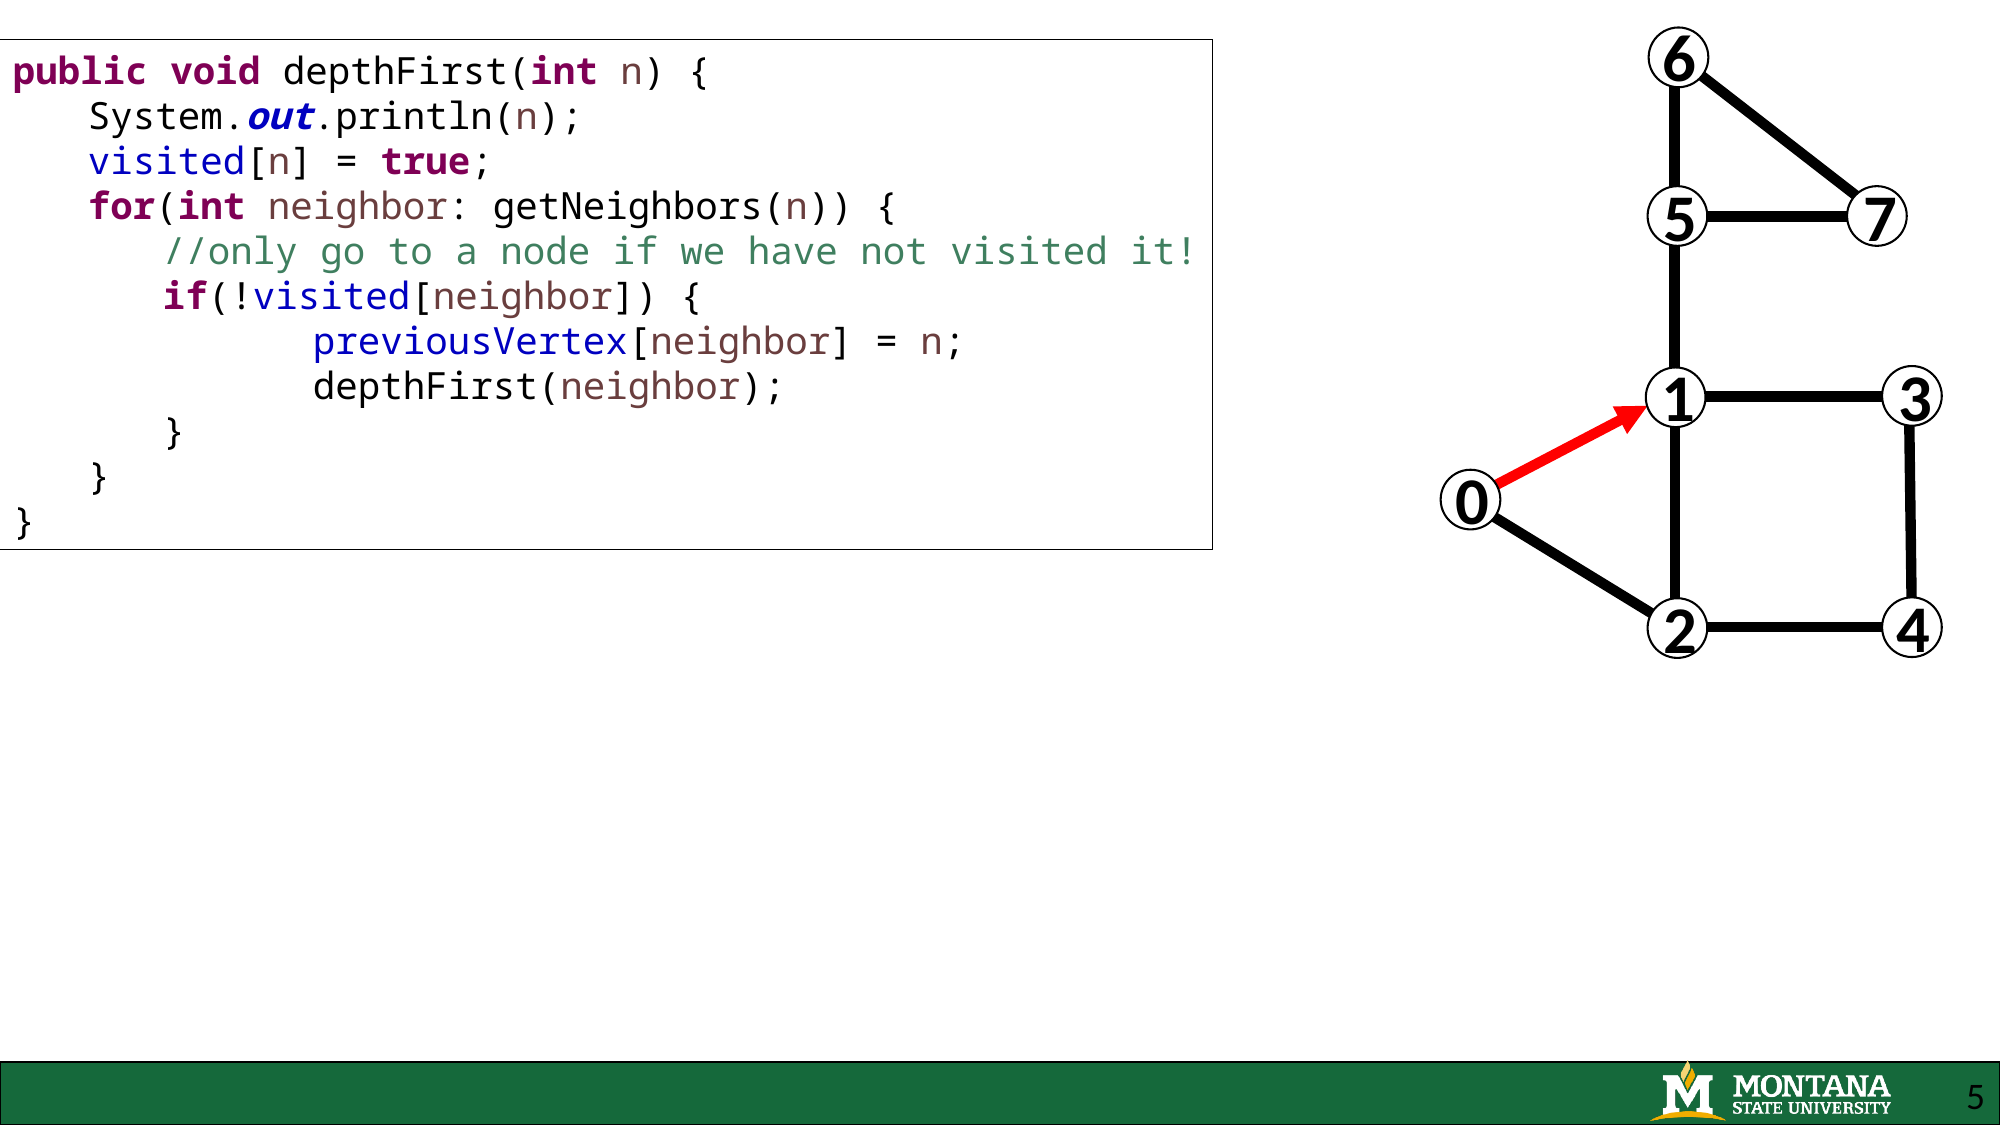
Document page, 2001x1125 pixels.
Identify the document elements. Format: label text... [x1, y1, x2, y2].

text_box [1682, 60, 1886, 219]
text_box 2 [1648, 628, 1708, 674]
text_box 0 [1440, 450, 1500, 546]
text_box 1 [1646, 347, 1706, 443]
text_box 5 [1675, 167, 1709, 263]
text_box 2 [1675, 579, 1708, 627]
text_box public void depthFirst(int n) { System.out.println(n); visited[n] = true; for(int neighbor: getNeighbors(n)) { //only go to a node if we have not visited it! if(!visited[neighbor]) { previousVertex[neighbor] = n; depthFirst(neighbor); } } } [0, 39, 1213, 550]
picture [1649, 1060, 1891, 1122]
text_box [1908, 396, 1912, 625]
text_box 7 [1848, 167, 1908, 263]
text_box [0, 1060, 2000, 1125]
text_box 4 [1881, 578, 1941, 674]
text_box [1476, 505, 1675, 628]
text_box 3 [1883, 347, 1943, 443]
text_box 5 [1649, 167, 1674, 263]
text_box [1472, 405, 1648, 498]
text_box 6 [1648, 7, 1708, 103]
